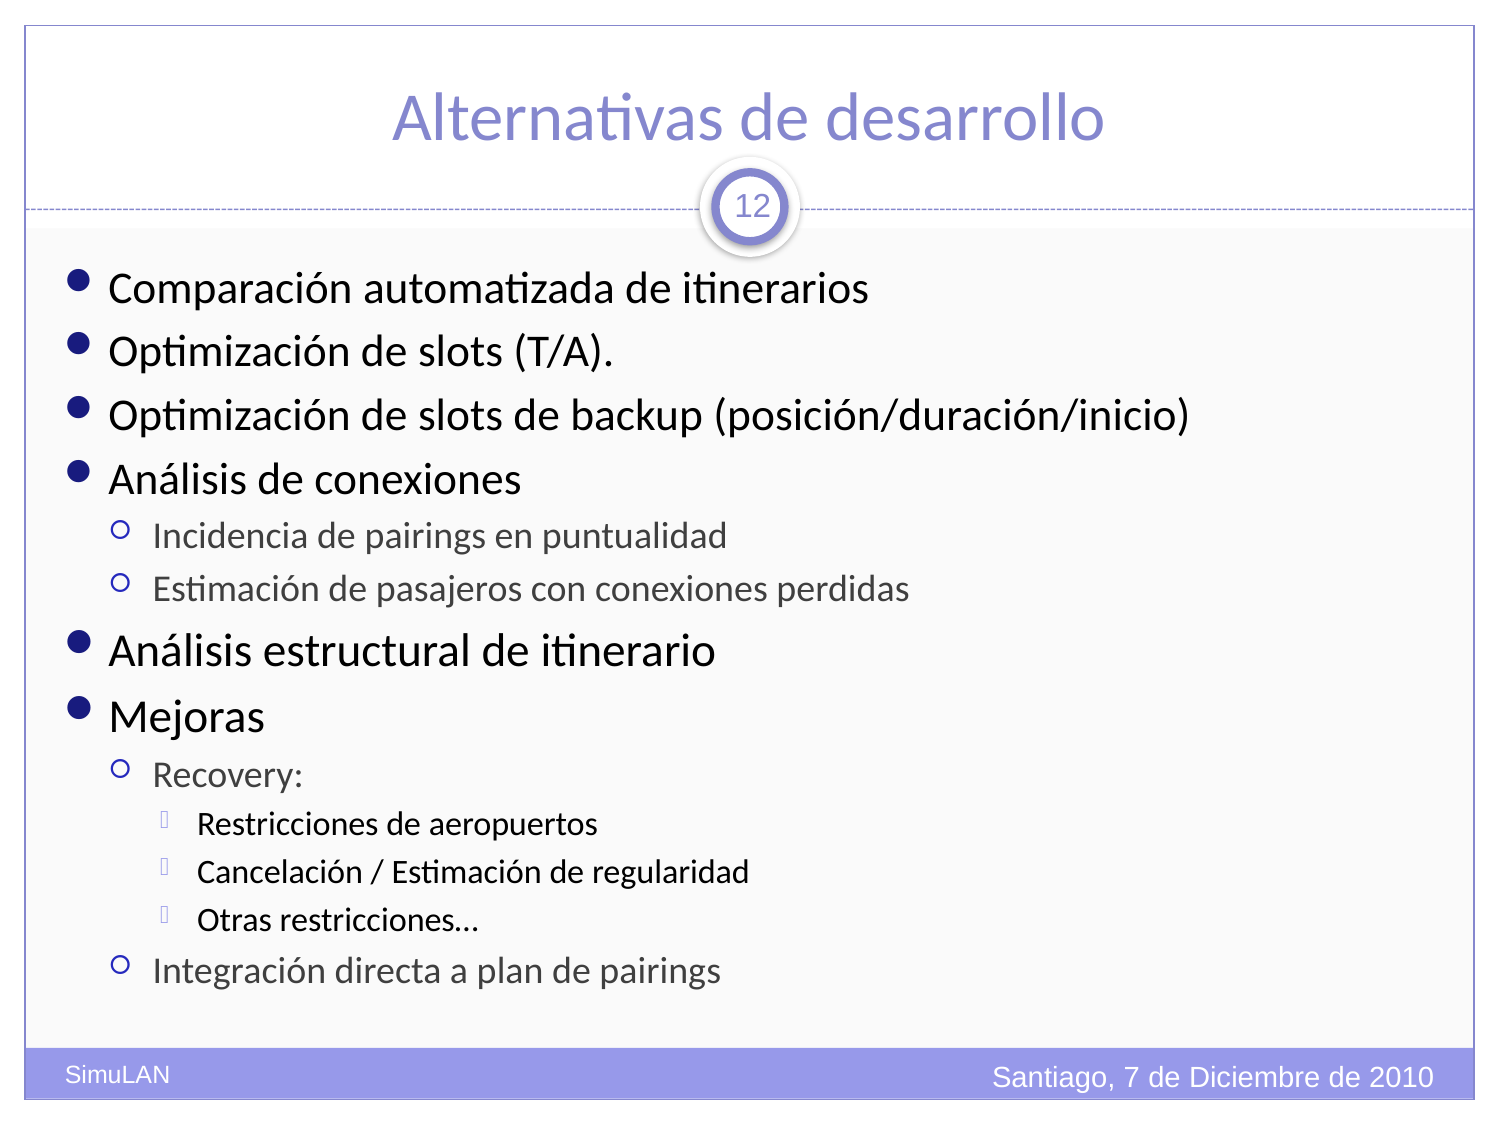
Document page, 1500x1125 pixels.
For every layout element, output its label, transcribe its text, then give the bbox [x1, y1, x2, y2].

footer SimuLAN [50, 1051, 638, 1112]
list Comparación automatizada de itinerarios Optimización de slots (T/A). Optimización de slots de backup (posición/duración/inicio) Análisis de conexiones Incidencia de pairings en puntualidad Estimación de pasajeros con conexiones perdidas Análisis estructural de itinerario Mejoras Recovery: Restricciones de aeropuertos Cancelación / Estimación de regularidad Otras restricciones… Integración directa a plan de pairings [49, 250, 1445, 1001]
slide_number Santiago, 7 de Diciembre de 2010 [950, 1050, 1450, 1111]
slide_number 12 [715, 168, 791, 241]
title Alternativas de desarrollo [49, 37, 1450, 162]
